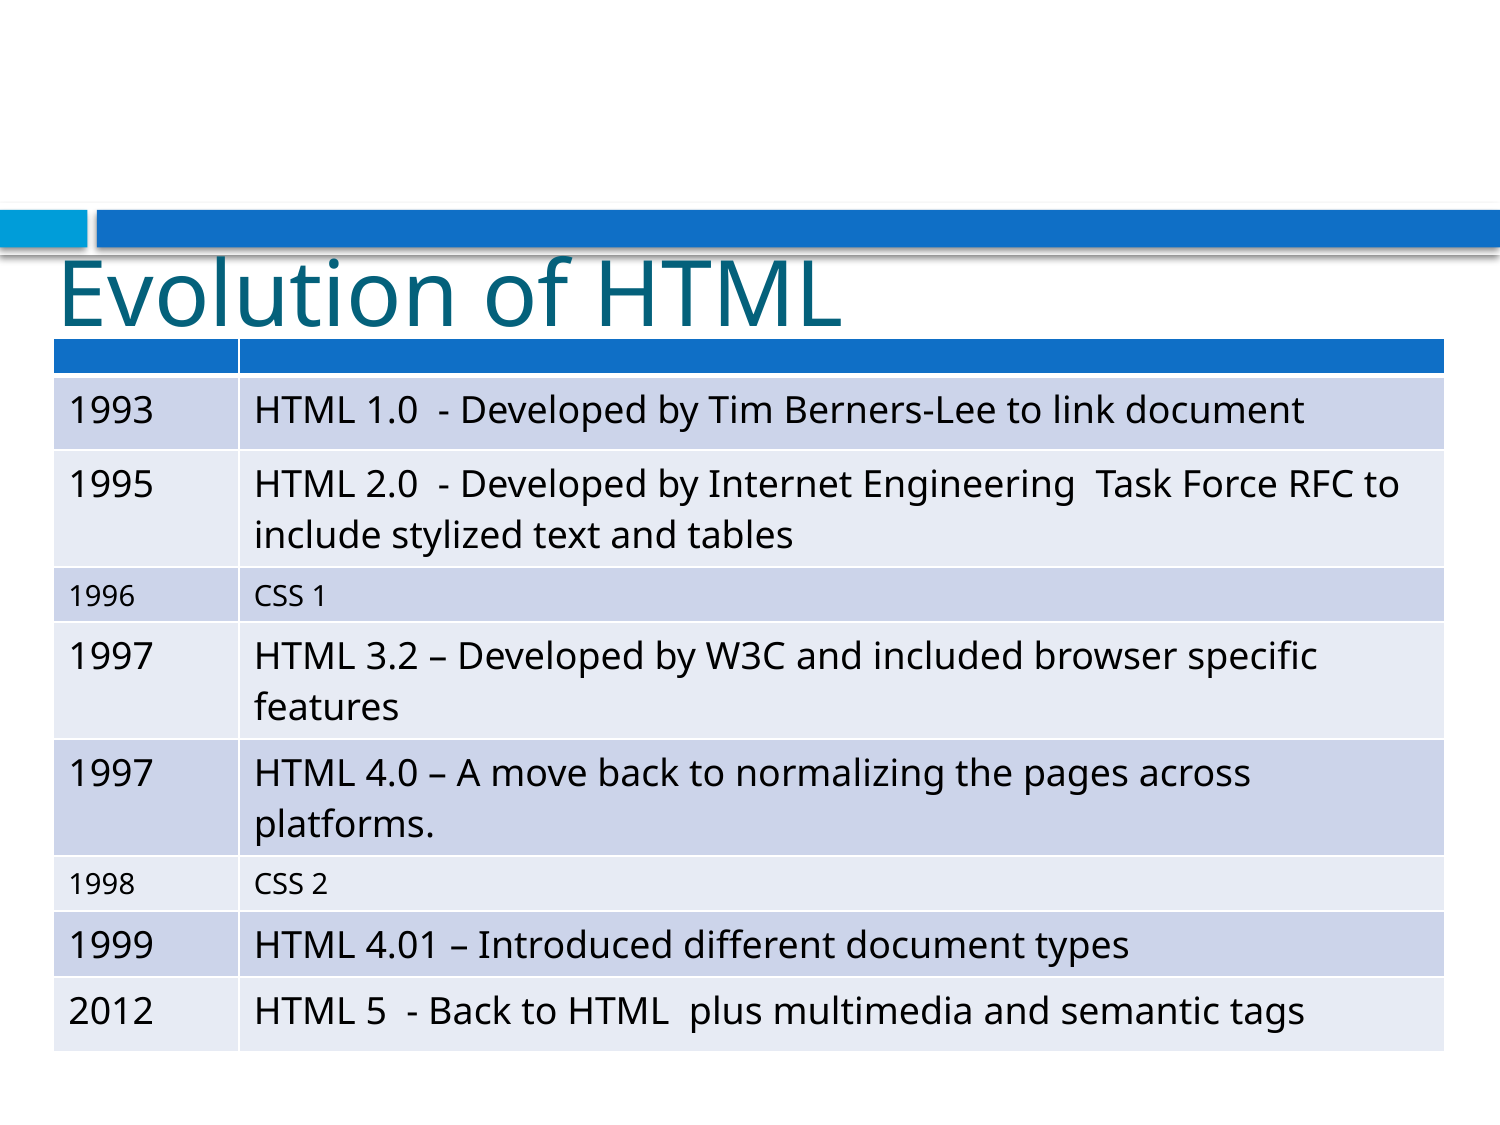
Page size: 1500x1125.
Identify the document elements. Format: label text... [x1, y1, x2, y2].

table_cell 1995 [54, 451, 238, 566]
table_cell HTML 4.01 – Introduced different document types [240, 912, 1444, 976]
table_cell 1999 [54, 912, 238, 976]
table_cell 1997 [54, 740, 238, 855]
text_box [766, 424, 1339, 486]
table_cell CSS 2 [240, 857, 1444, 910]
table_cell HTML 3.2 – Developed by W3C and included browser specific features [240, 623, 1444, 738]
table_cell HTML 1.0 - Developed by Tim Berners-Lee to link document [240, 378, 1444, 449]
table_header [54, 339, 238, 373]
table_cell 1996 [54, 568, 238, 621]
table_cell HTML 2.0 - Developed by Internet Engineering Task Force RFC to include stylized text and tables [240, 451, 1444, 566]
table_cell 1993 [54, 378, 238, 449]
table_cell 1997 [54, 623, 238, 738]
table_cell HTML 5 - Back to HTML plus multimedia and semantic tags [240, 978, 1444, 1051]
table_cell HTML 4.0 – A move back to normalizing the pages across platforms. [240, 740, 1444, 855]
table_cell 2012 [54, 978, 238, 1051]
title Evolution of HTML [41, 232, 1426, 348]
table_header [240, 339, 1444, 373]
table_cell 1998 [54, 857, 238, 910]
table_cell CSS 1 [240, 568, 1444, 621]
